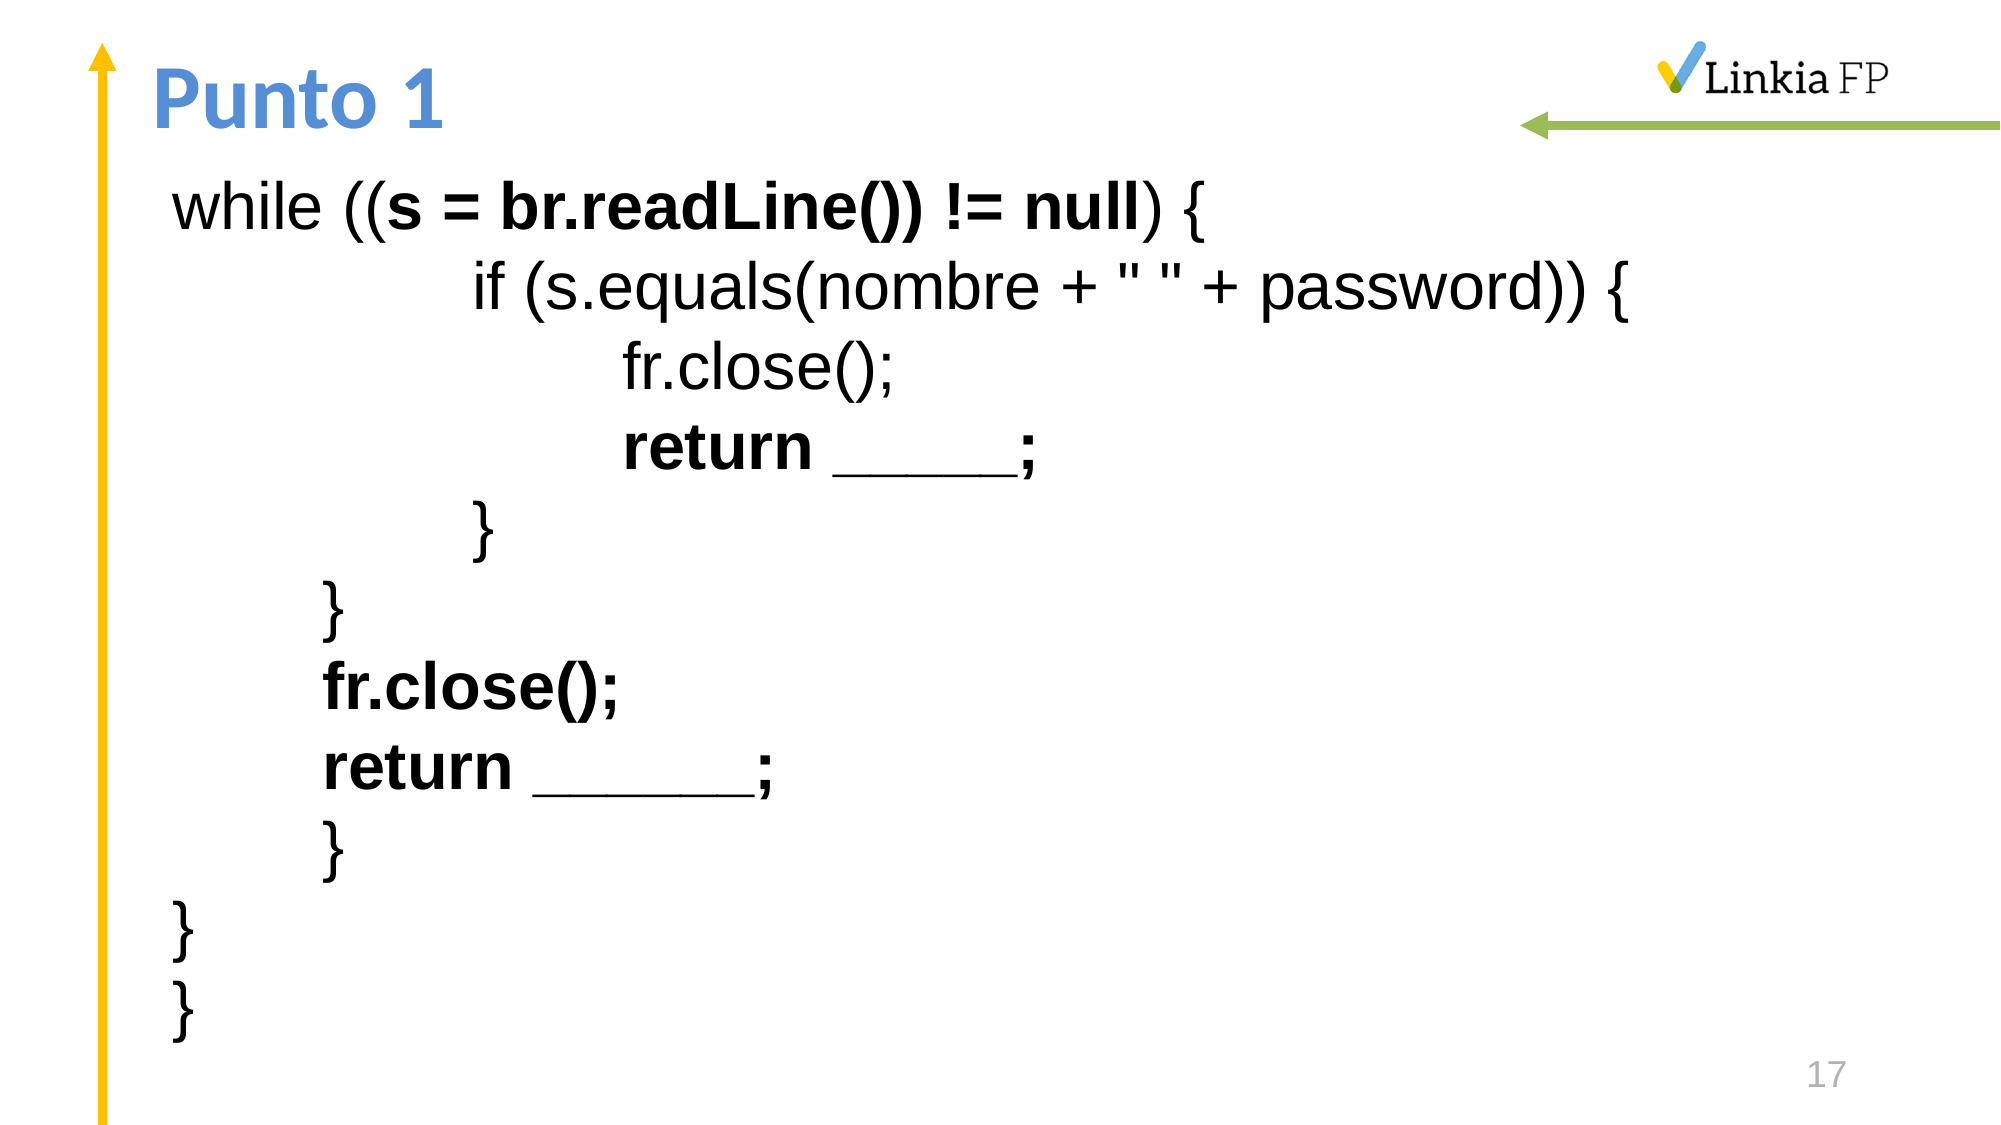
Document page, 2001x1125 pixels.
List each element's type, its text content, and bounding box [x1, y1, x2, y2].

text_box while ((s = br.readLine()) != null) { if (s.equals(nombre + " " + password)) { fr.close(); return _____; } } fr.close(); return ______; } } } [157, 155, 1926, 1125]
title Punto 1 [137, 27, 1945, 156]
